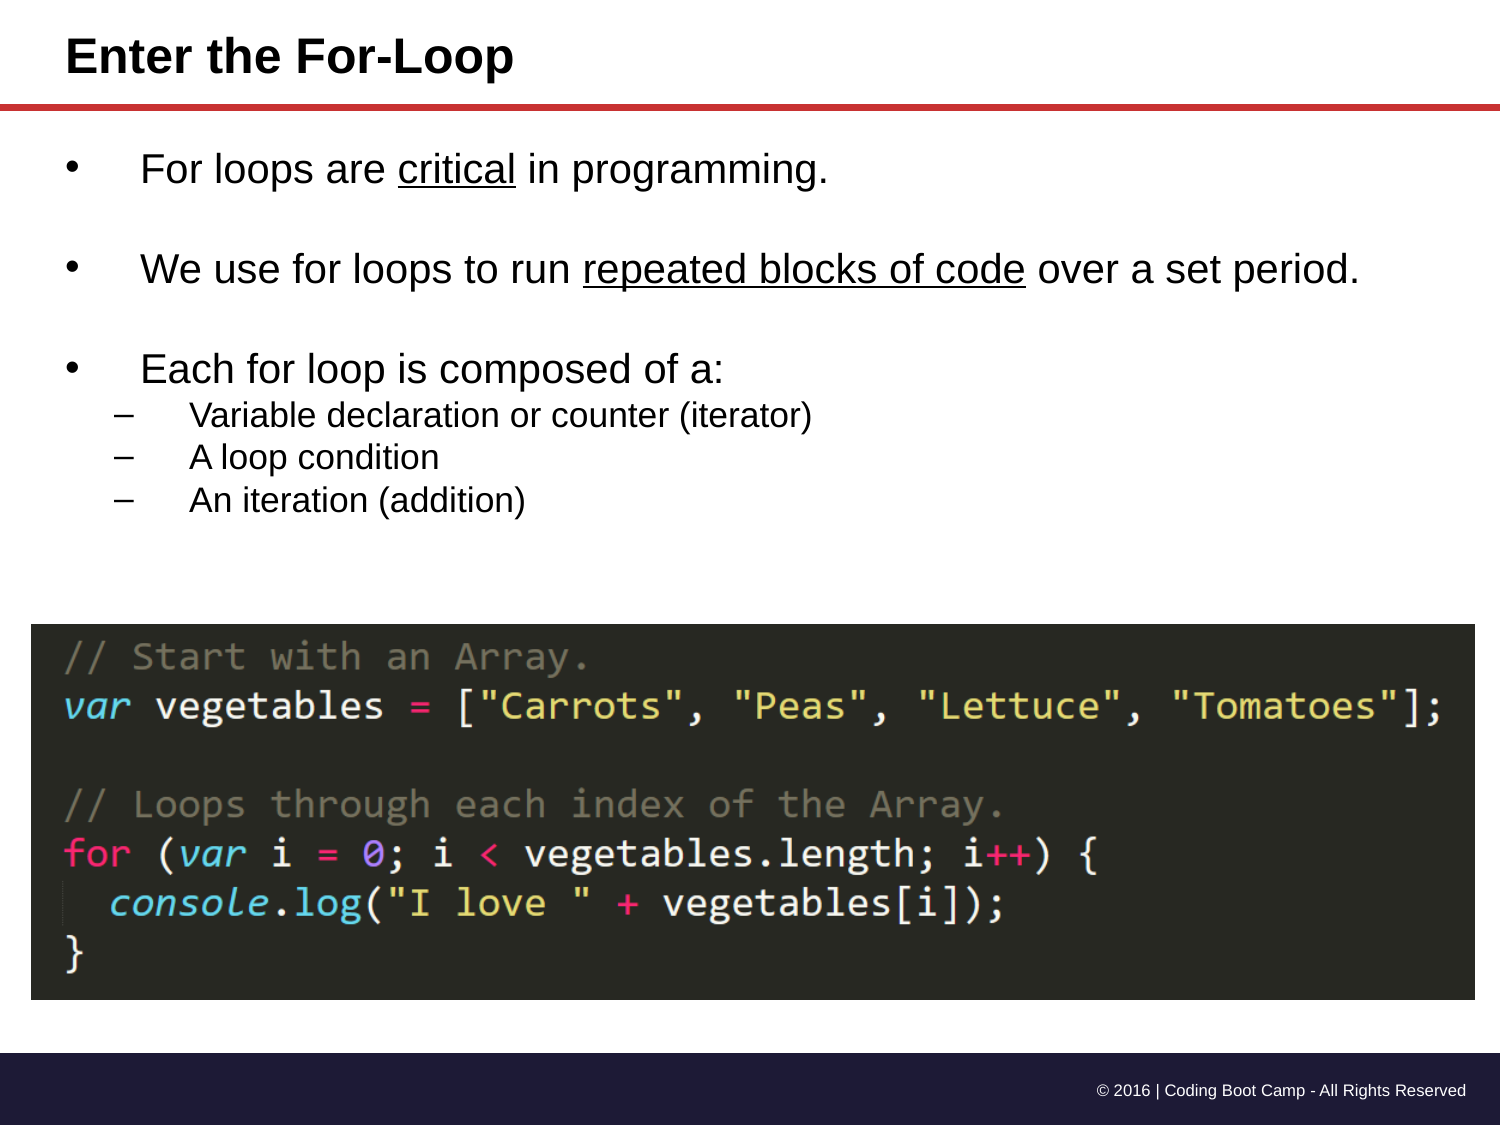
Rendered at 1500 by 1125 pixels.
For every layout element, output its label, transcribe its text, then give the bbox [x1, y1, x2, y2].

picture [30, 624, 1476, 1001]
text_box For loops are critical in programming. We use for loops to run repeated blocks of code over a set period. Each for loop is composed of a: Variable declaration or counter (iterator) A loop condition An iteration (addition) [12, 134, 1463, 578]
text_box Enter the For-Loop [49, 16, 1188, 92]
